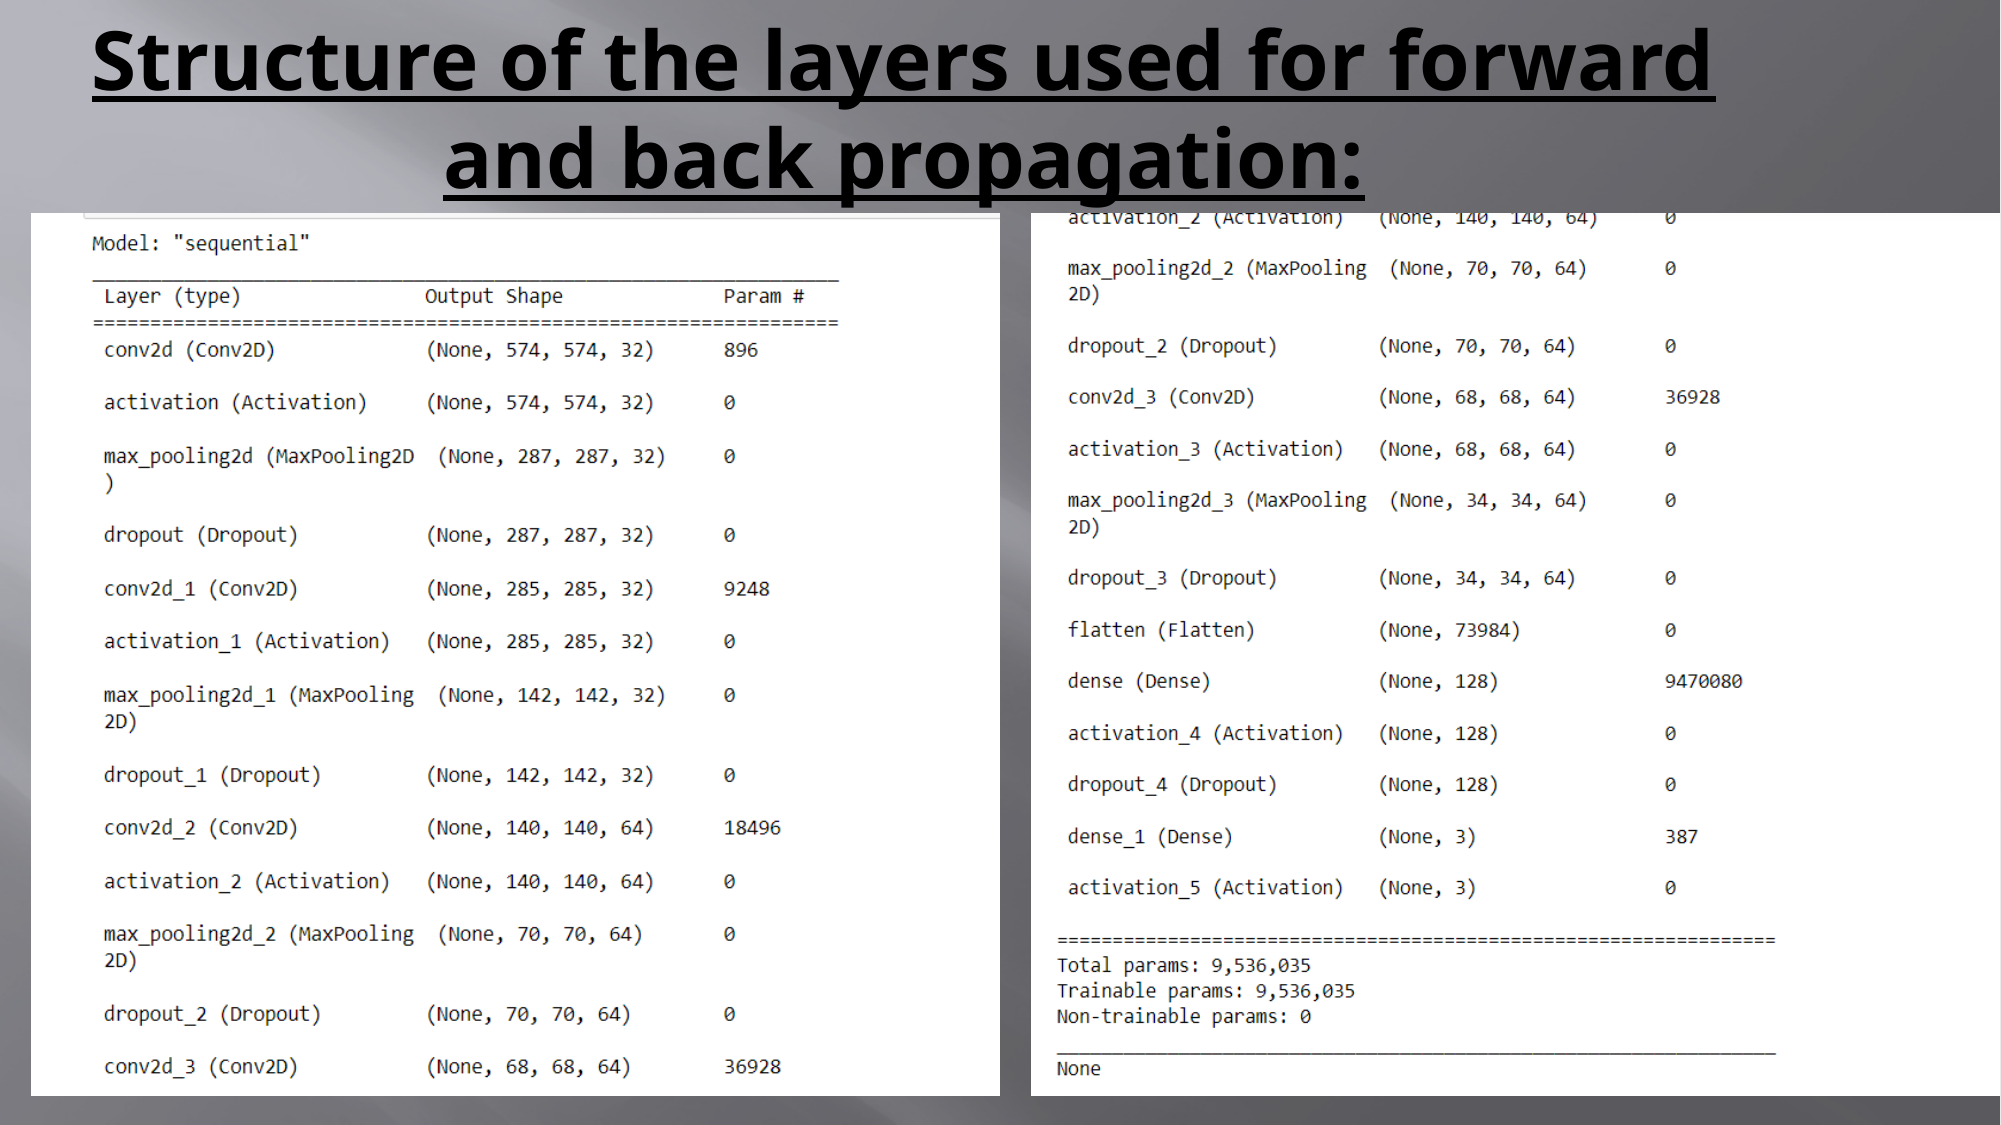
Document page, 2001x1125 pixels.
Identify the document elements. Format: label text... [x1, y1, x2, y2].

title Structure of the layers used for forward and back propagation: [73, 0, 1735, 214]
picture [1031, 212, 2000, 1096]
picture [31, 212, 1001, 1096]
